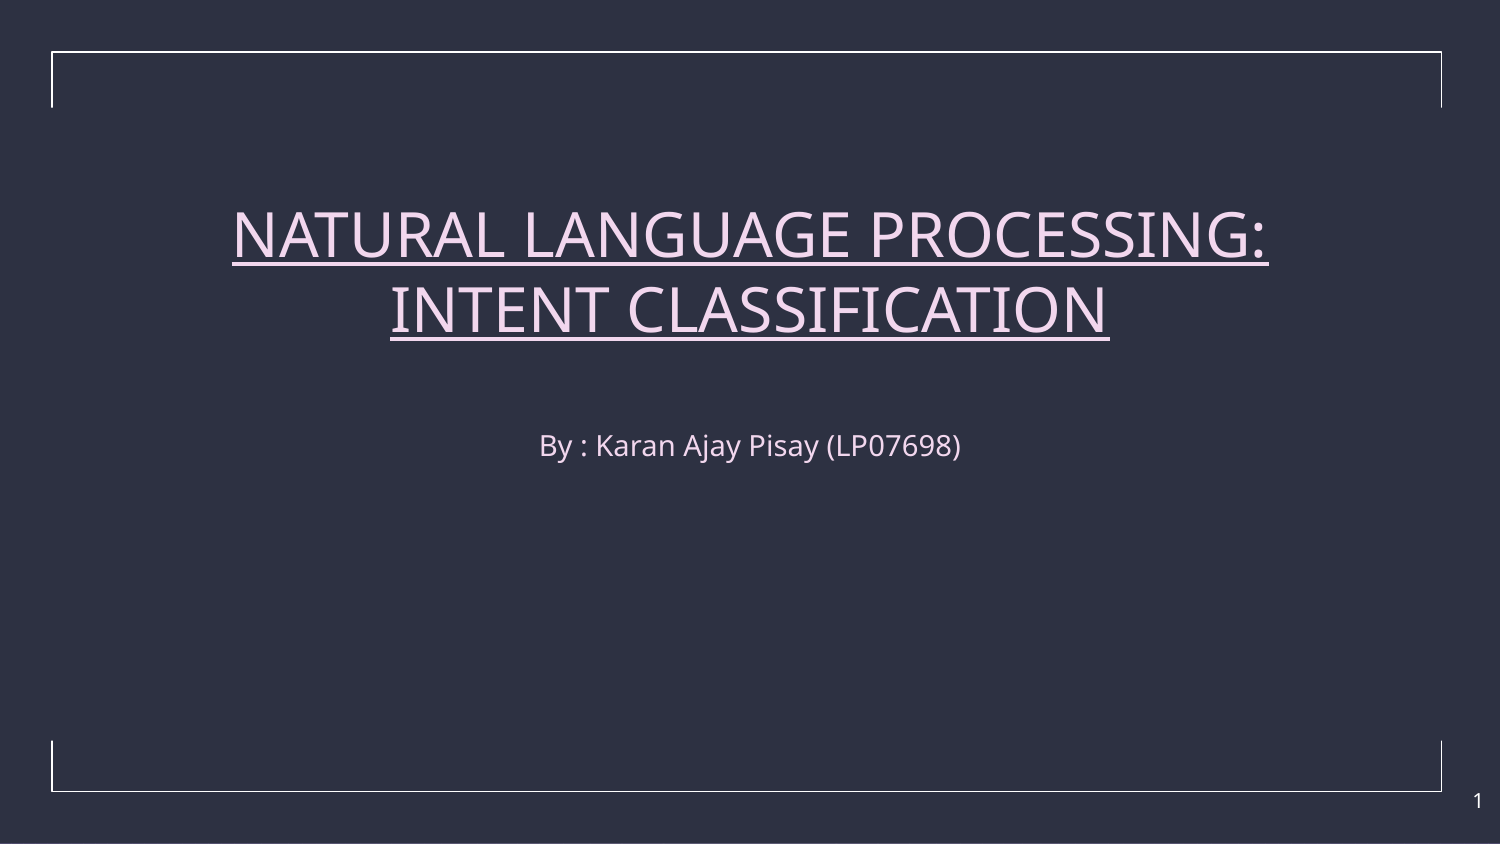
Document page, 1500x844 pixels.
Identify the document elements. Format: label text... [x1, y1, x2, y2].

slide_number 1 [1394, 769, 1484, 834]
list By : Karan Ajay Pisay (LP07698) [221, 422, 1279, 844]
title NATURAL LANGUAGE PROCESSING: INTENT CLASSIFICATION [221, 160, 1279, 379]
